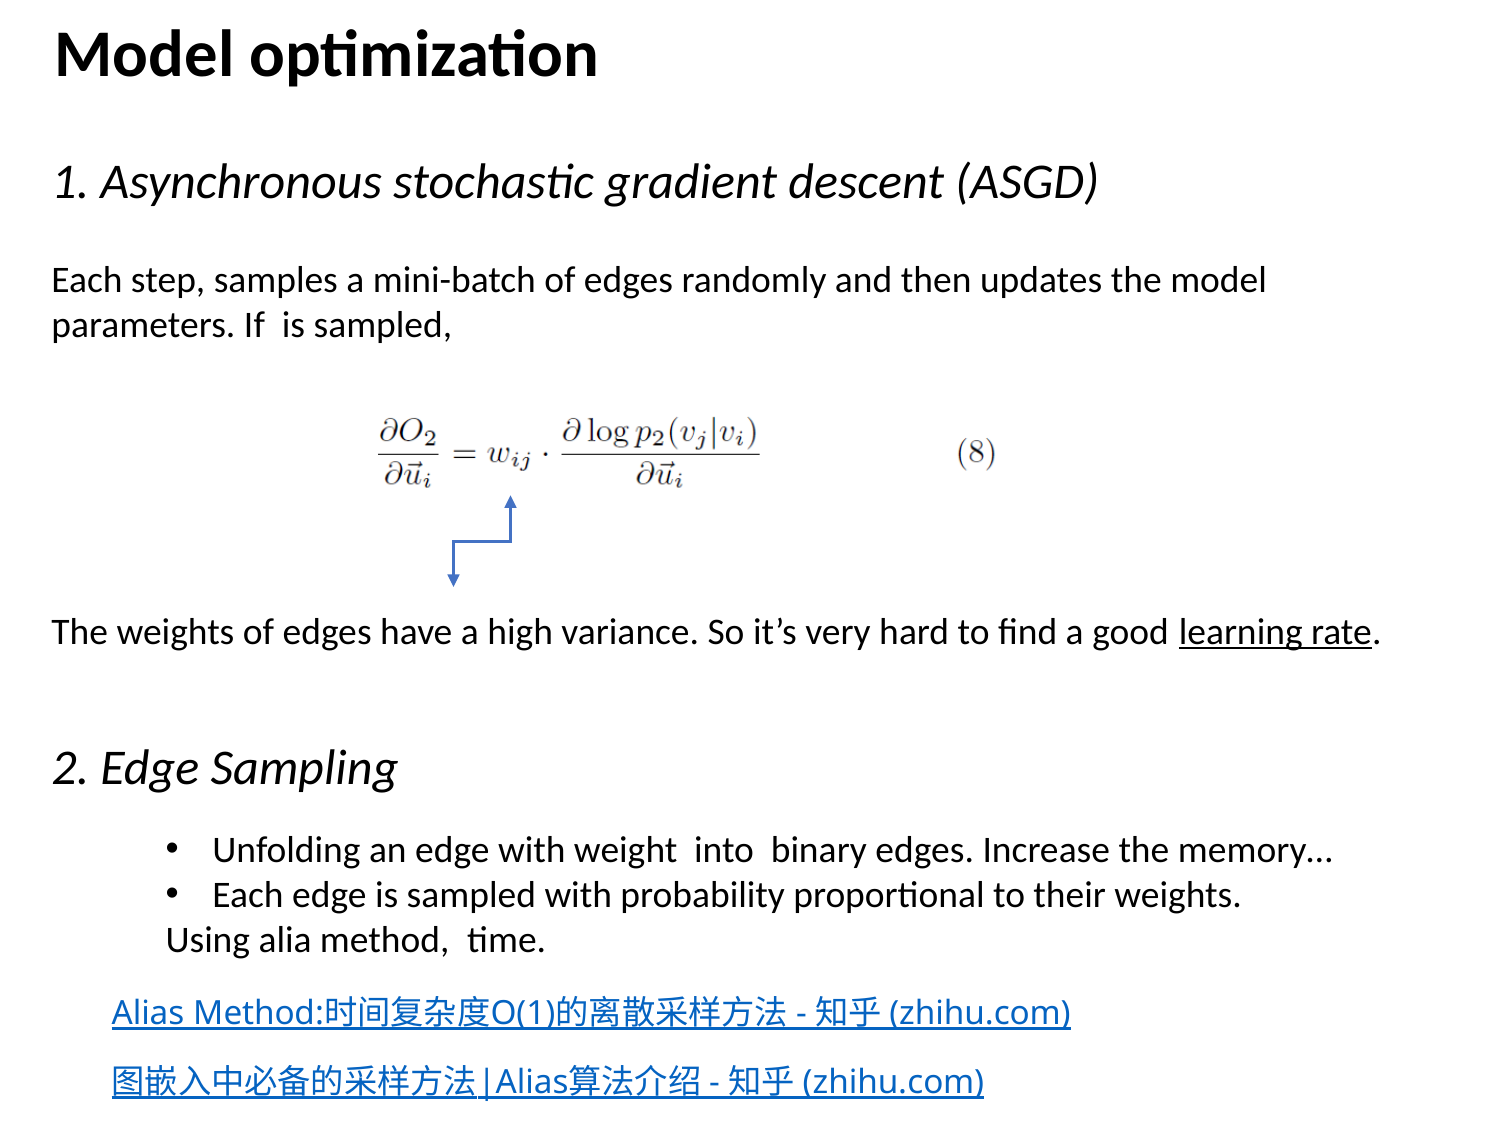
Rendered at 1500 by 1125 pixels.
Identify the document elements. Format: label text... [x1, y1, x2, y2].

text_box Model optimization [39, 2, 615, 98]
text_box The weights of edges have a high variance. So it’s very hard to find a good learning rate. [36, 599, 1406, 704]
text_box Alias Method:时间复杂度O(1)的离散采样方法 - 知乎 (zhihu.com) [96, 984, 1268, 1047]
text_box 1. Asynchronous stochastic gradient descent (ASGD) [36, 140, 1154, 216]
picture [353, 399, 1011, 496]
text_box 图嵌入中必备的采样方法|Alias算法介绍 - 知乎 (zhihu.com) [96, 1053, 1170, 1116]
text_box 2. Edge Sampling [36, 727, 437, 802]
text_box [436, 512, 528, 570]
